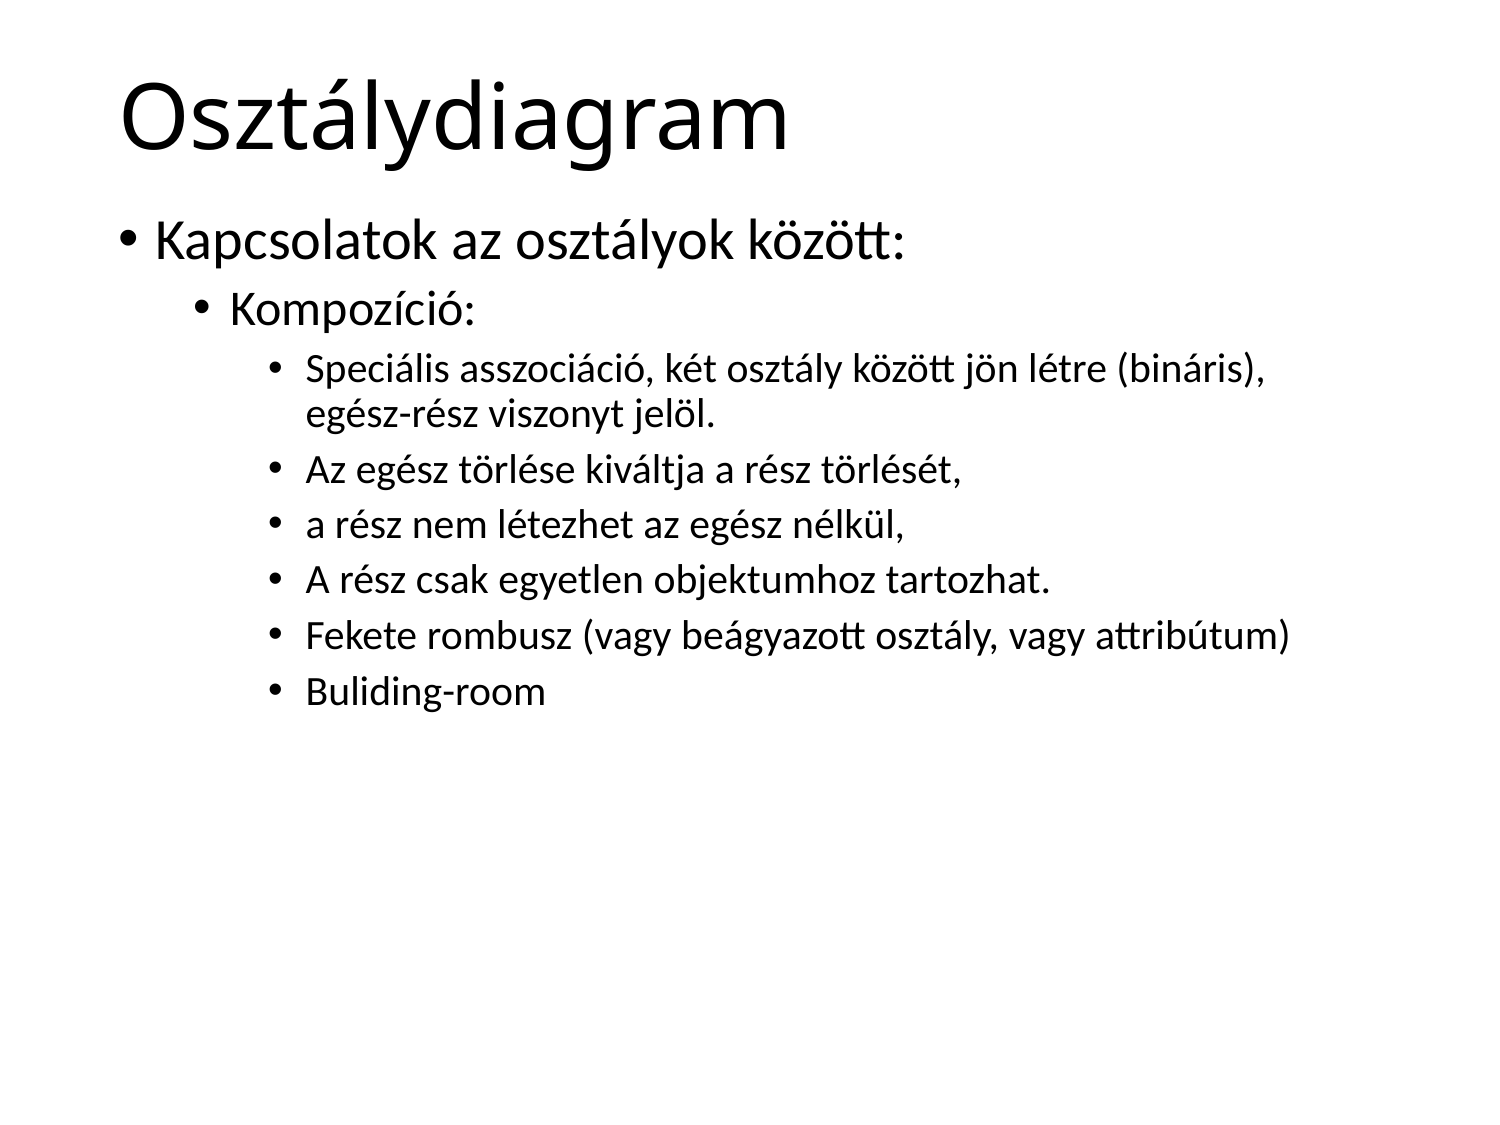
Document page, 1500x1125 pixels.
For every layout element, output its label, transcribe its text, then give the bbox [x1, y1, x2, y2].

list Kapcsolatok az osztályok között: Kompozíció: Speciális asszociáció, két osztály között jön létre (bináris), egész-rész viszonyt jelöl. Az egész törlése kiváltja a rész törlését, a rész nem létezhet az egész nélkül, A rész csak egyetlen objektumhoz tartozhat. Fekete rombusz (vagy beágyazott osztály, vagy attribútum) Buliding-room [103, 201, 1397, 1014]
title Osztálydiagram [103, 59, 1397, 180]
